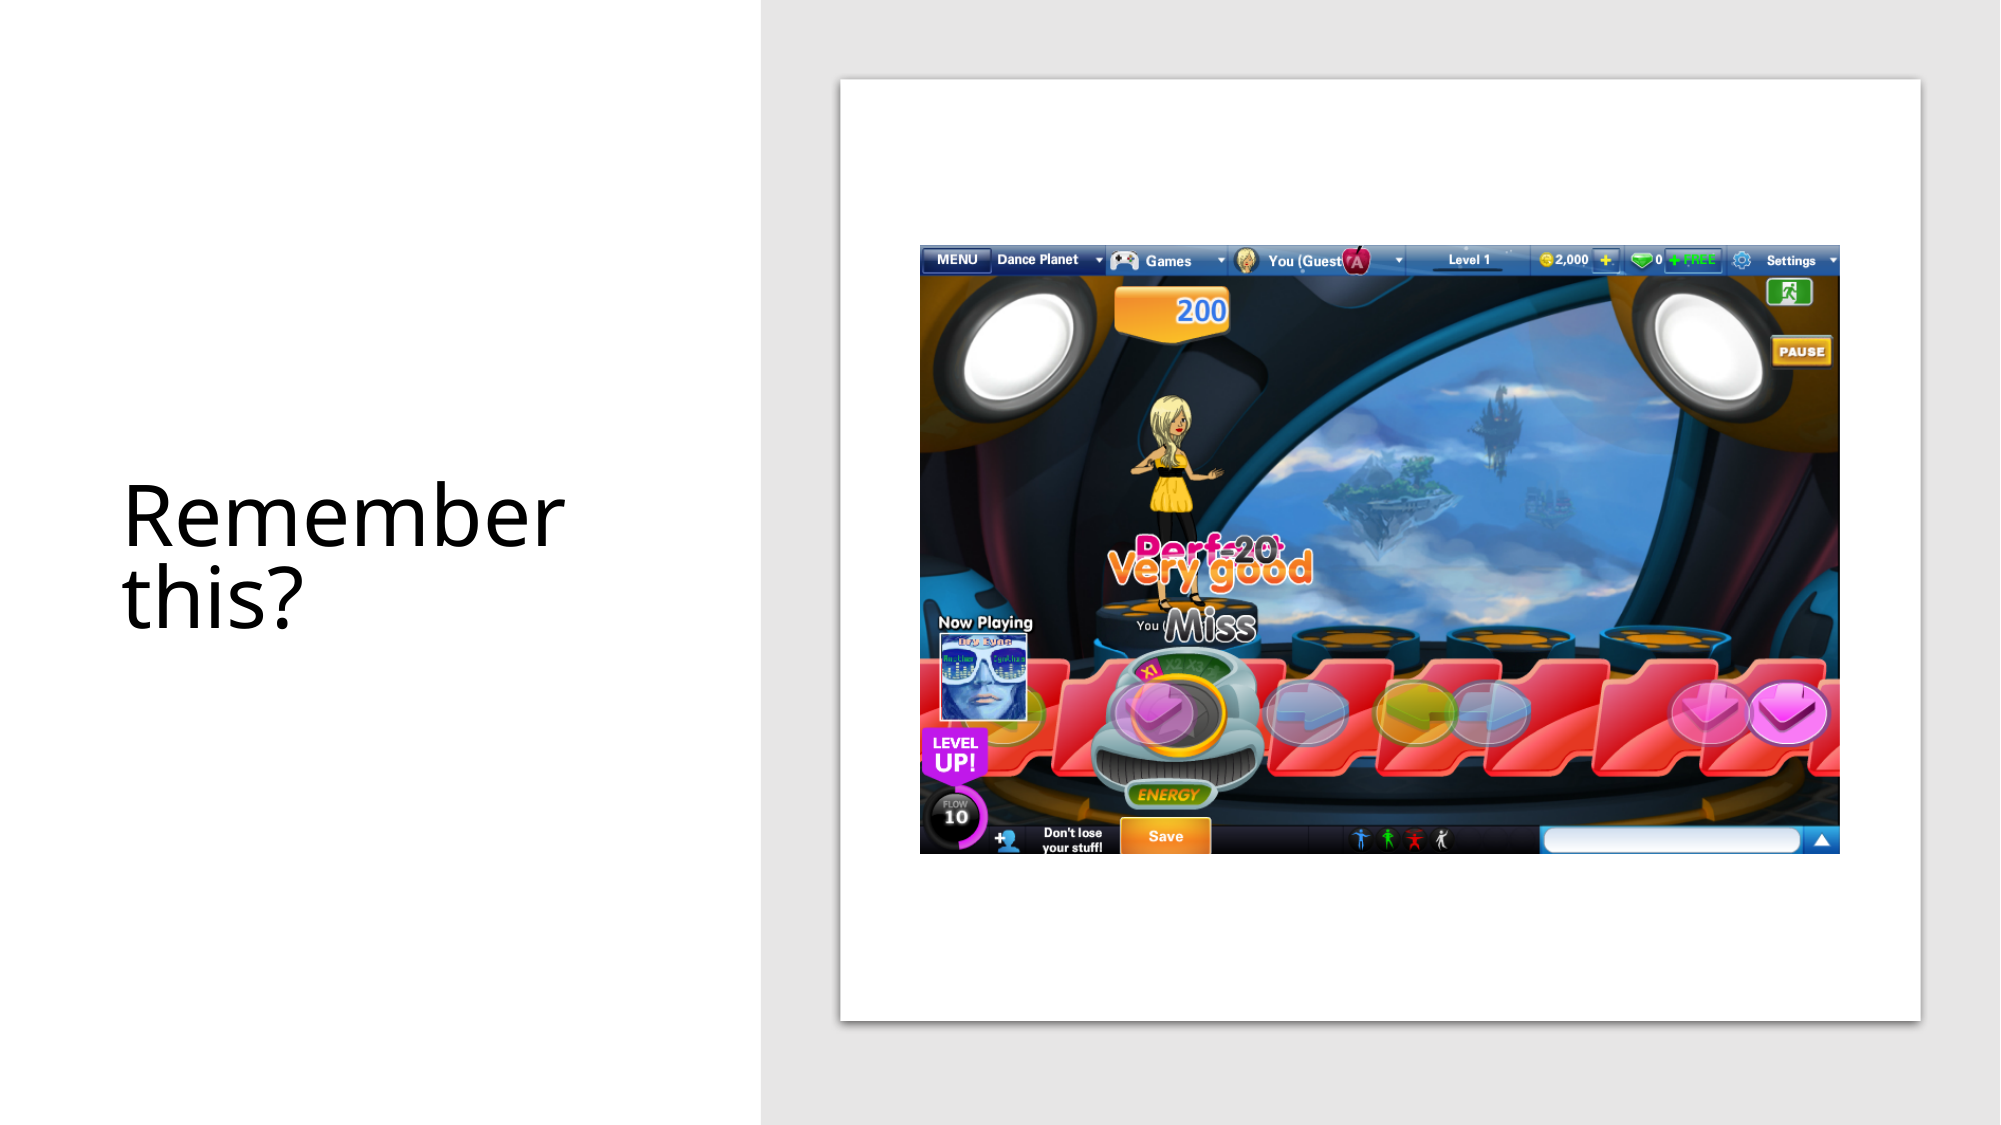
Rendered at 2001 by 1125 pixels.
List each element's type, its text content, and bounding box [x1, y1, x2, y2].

picture [919, 245, 1842, 854]
text_box [839, 78, 1922, 1022]
title Remember this? [106, 429, 682, 696]
text_box [760, 0, 2000, 1125]
